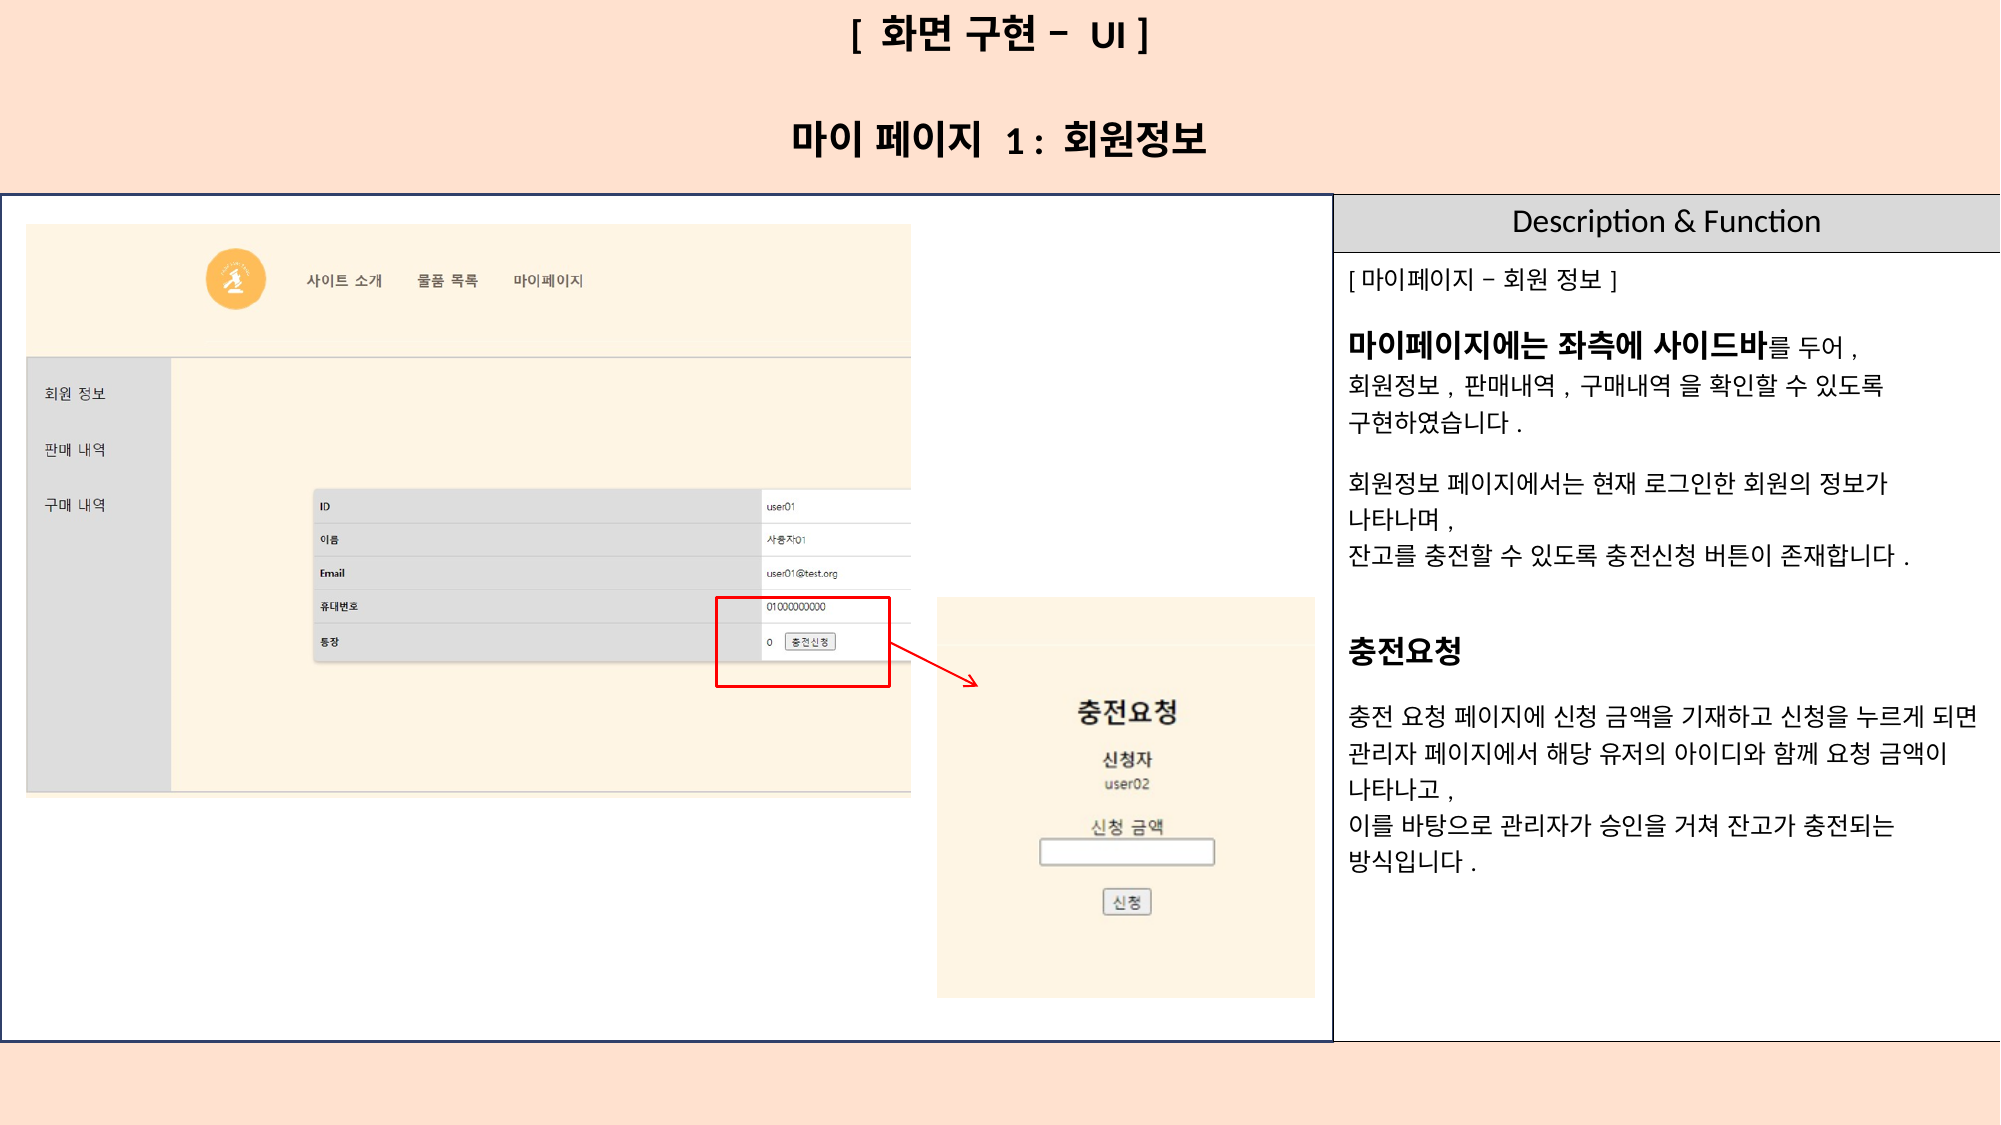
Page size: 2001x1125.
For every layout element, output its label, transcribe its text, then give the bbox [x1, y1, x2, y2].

table_cell [마이페이지 – 회원 정보] 마이페이지에는 좌측에 사이드바를 두어, 회원정보, 판매내역, 구매내역 을 확인할 수 있도록 구현하였습니다. 회원정보 페이지에서는 현재 로그인한 회원의 정보가 나타나며, 잔고를 충전할 수 있도록 충전신청 버튼이 존재합니다. 충전요청 충전 요청 페이지에 신청 금액을 기재하고 신청을 누르게 되면 관리자 페이지에서 해당 유저의 아이디와 함께 요청 금액이 나타나고, 이를 바탕으로 관리자가 승인을 거쳐 잔고가 충전되는 방식입니다. [1334, 253, 2000, 1041]
text_box [ 화면 구현 – UI ] 마이 페이지 1 : 회원정보 [586, 0, 1414, 218]
picture [25, 223, 911, 799]
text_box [889, 641, 979, 688]
table_header Description & Function [1334, 195, 2000, 252]
picture [937, 597, 1316, 999]
text_box [0, 193, 1335, 1043]
